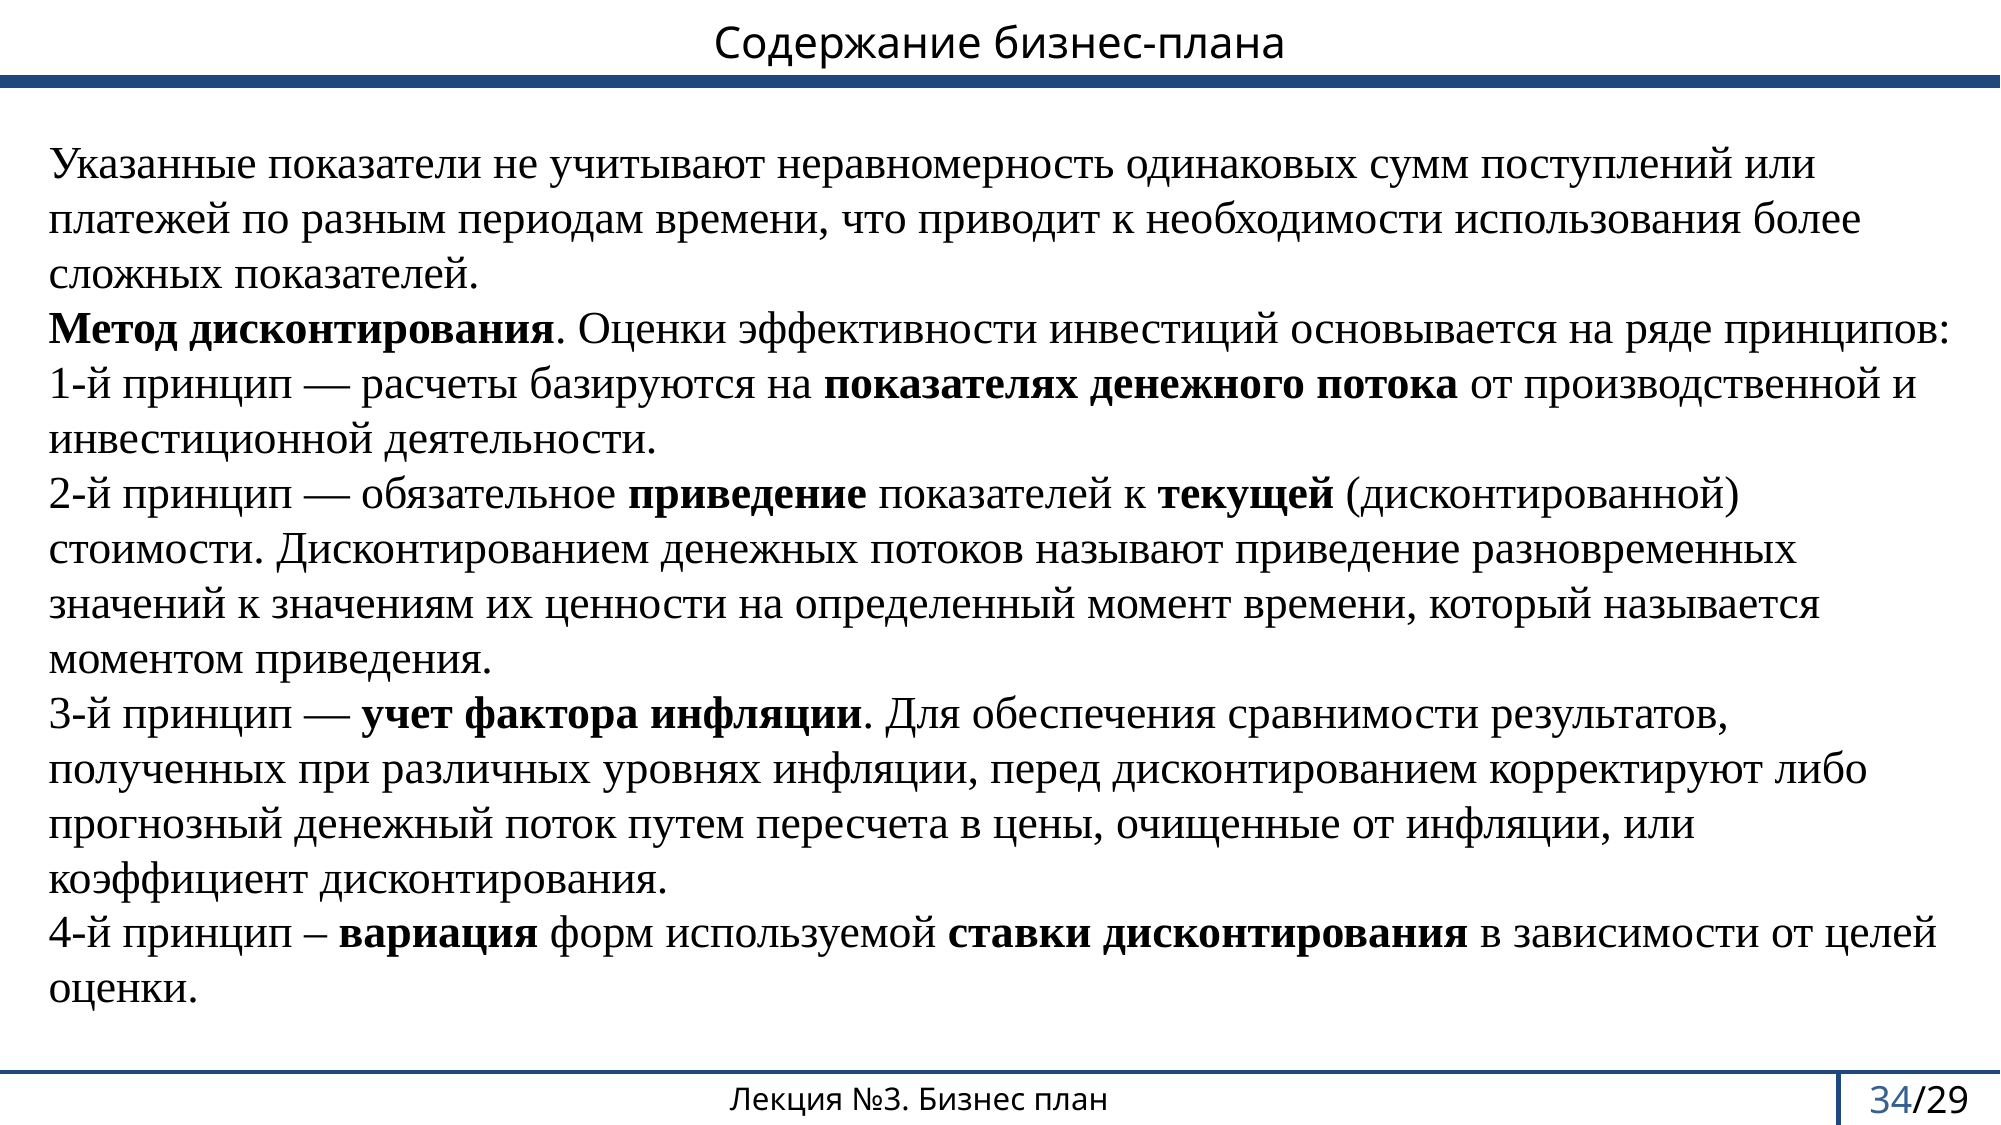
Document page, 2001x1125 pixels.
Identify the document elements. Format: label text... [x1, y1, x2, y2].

text_box Содержание бизнес-плана [249, 7, 1750, 75]
text_box 34/29 [1844, 1084, 2000, 1125]
text_box Лекция №3. Бизнес план [0, 1082, 1834, 1125]
title Указанные показатели не учитывают неравномерность одинаковых сумм поступлений или платежей по разным периодам времени, что приводит к необходимости использования более сложных показателей. Метод дисконтирования. Оценки эффективности инвестиций основывается на ряде принципов: 1-й принцип — расчеты базируются на показателях денежного потока от производственной и инвестиционной деятельности. 2-й принцип — обязательное приведение показателей к текущей (дисконтированной) стоимости. Дисконтированием денежных потоков называют приведение разновременных значений к значениям их ценности на определенный момент времени, который называется моментом приведения. 3-й принцип — учет фактора инфляции. Для обеспечения сравнимости результатов, полученных при различных уровнях инфляции, перед дисконтированием корректируют либо прогнозный денежный поток путем пересчета в цены, очищенные от инфляции, или коэффициент дисконтирования. 4-й принцип – вариация форм используемой ставки дисконтирования в зависимости от целей оценки. [33, 432, 1995, 778]
